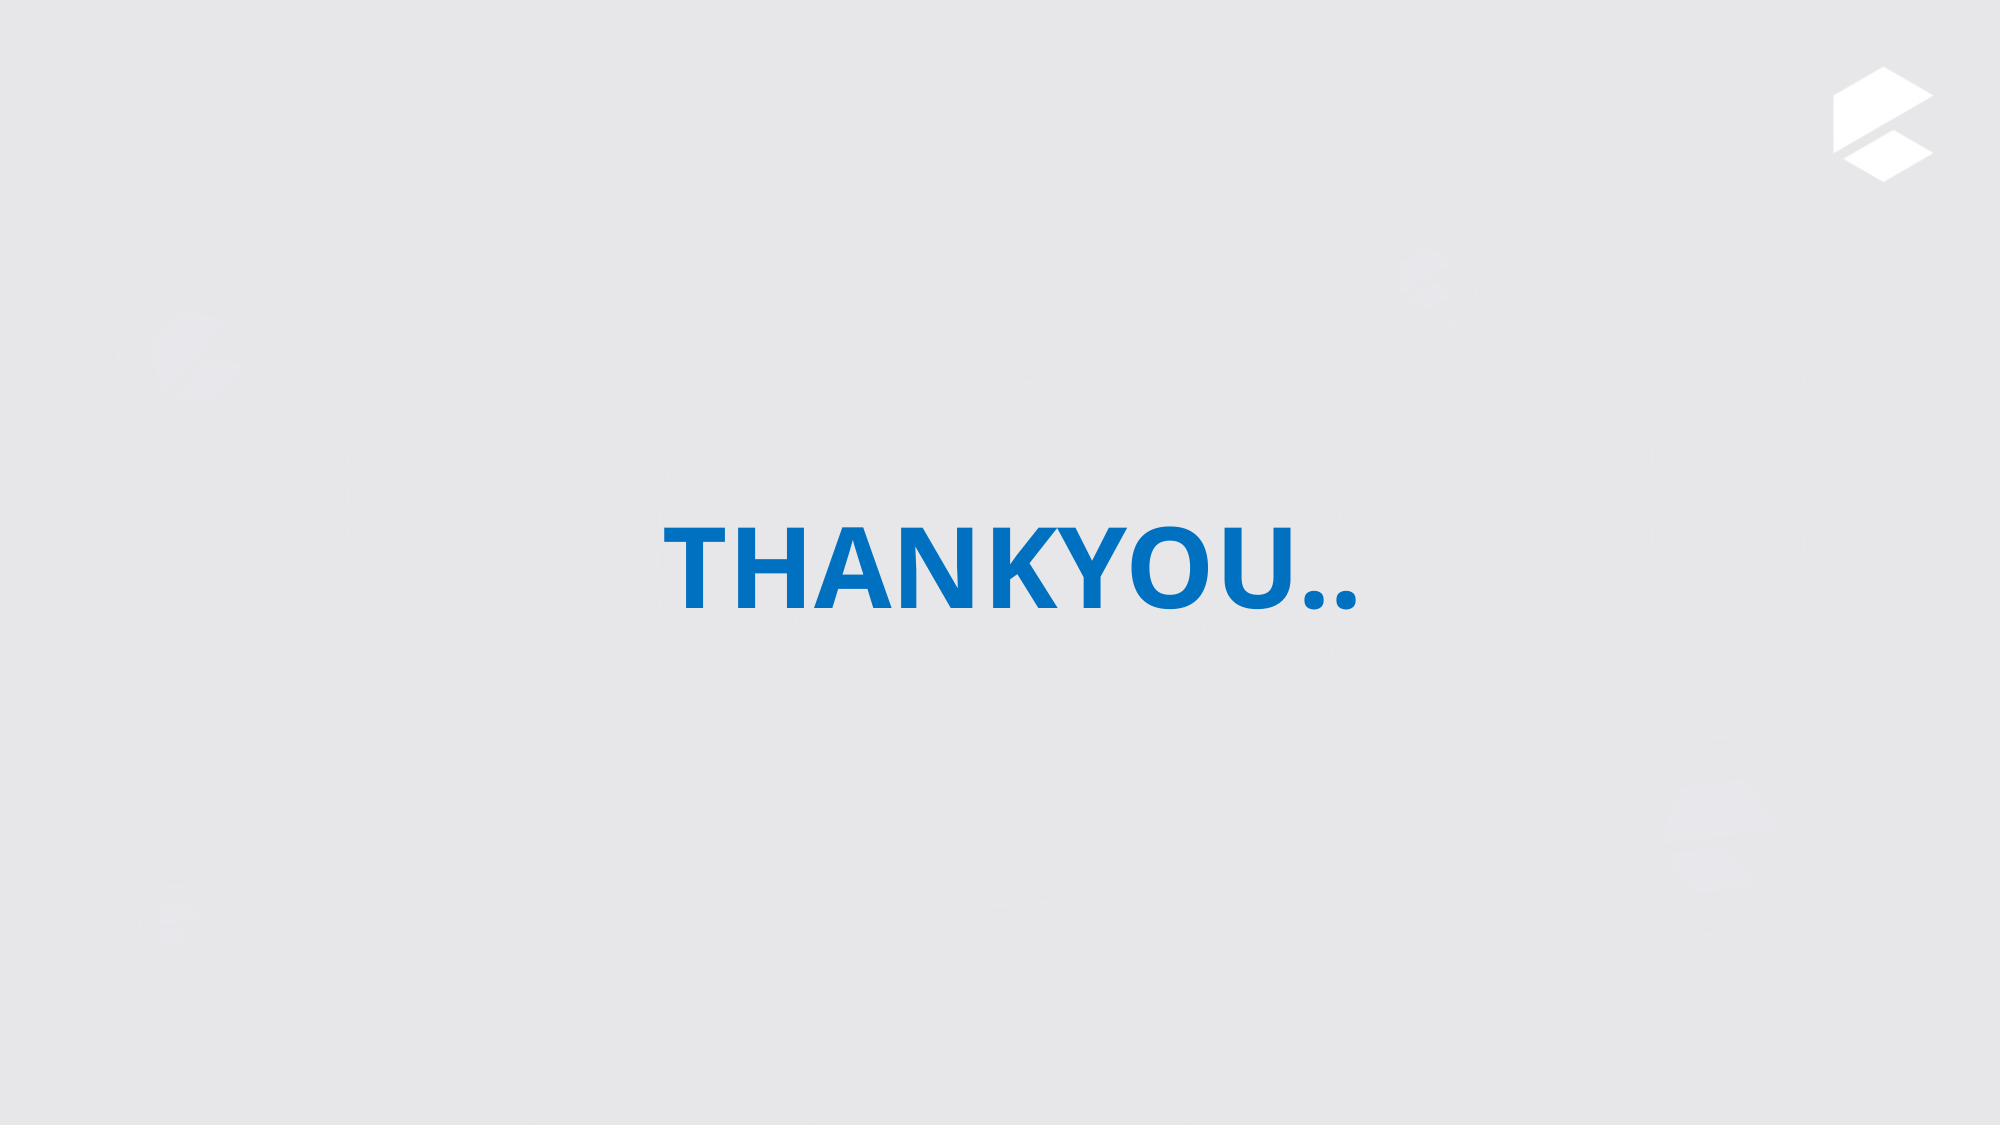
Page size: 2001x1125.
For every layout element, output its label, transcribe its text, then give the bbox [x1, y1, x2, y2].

text_box THANKYOU.. [150, 463, 1876, 681]
